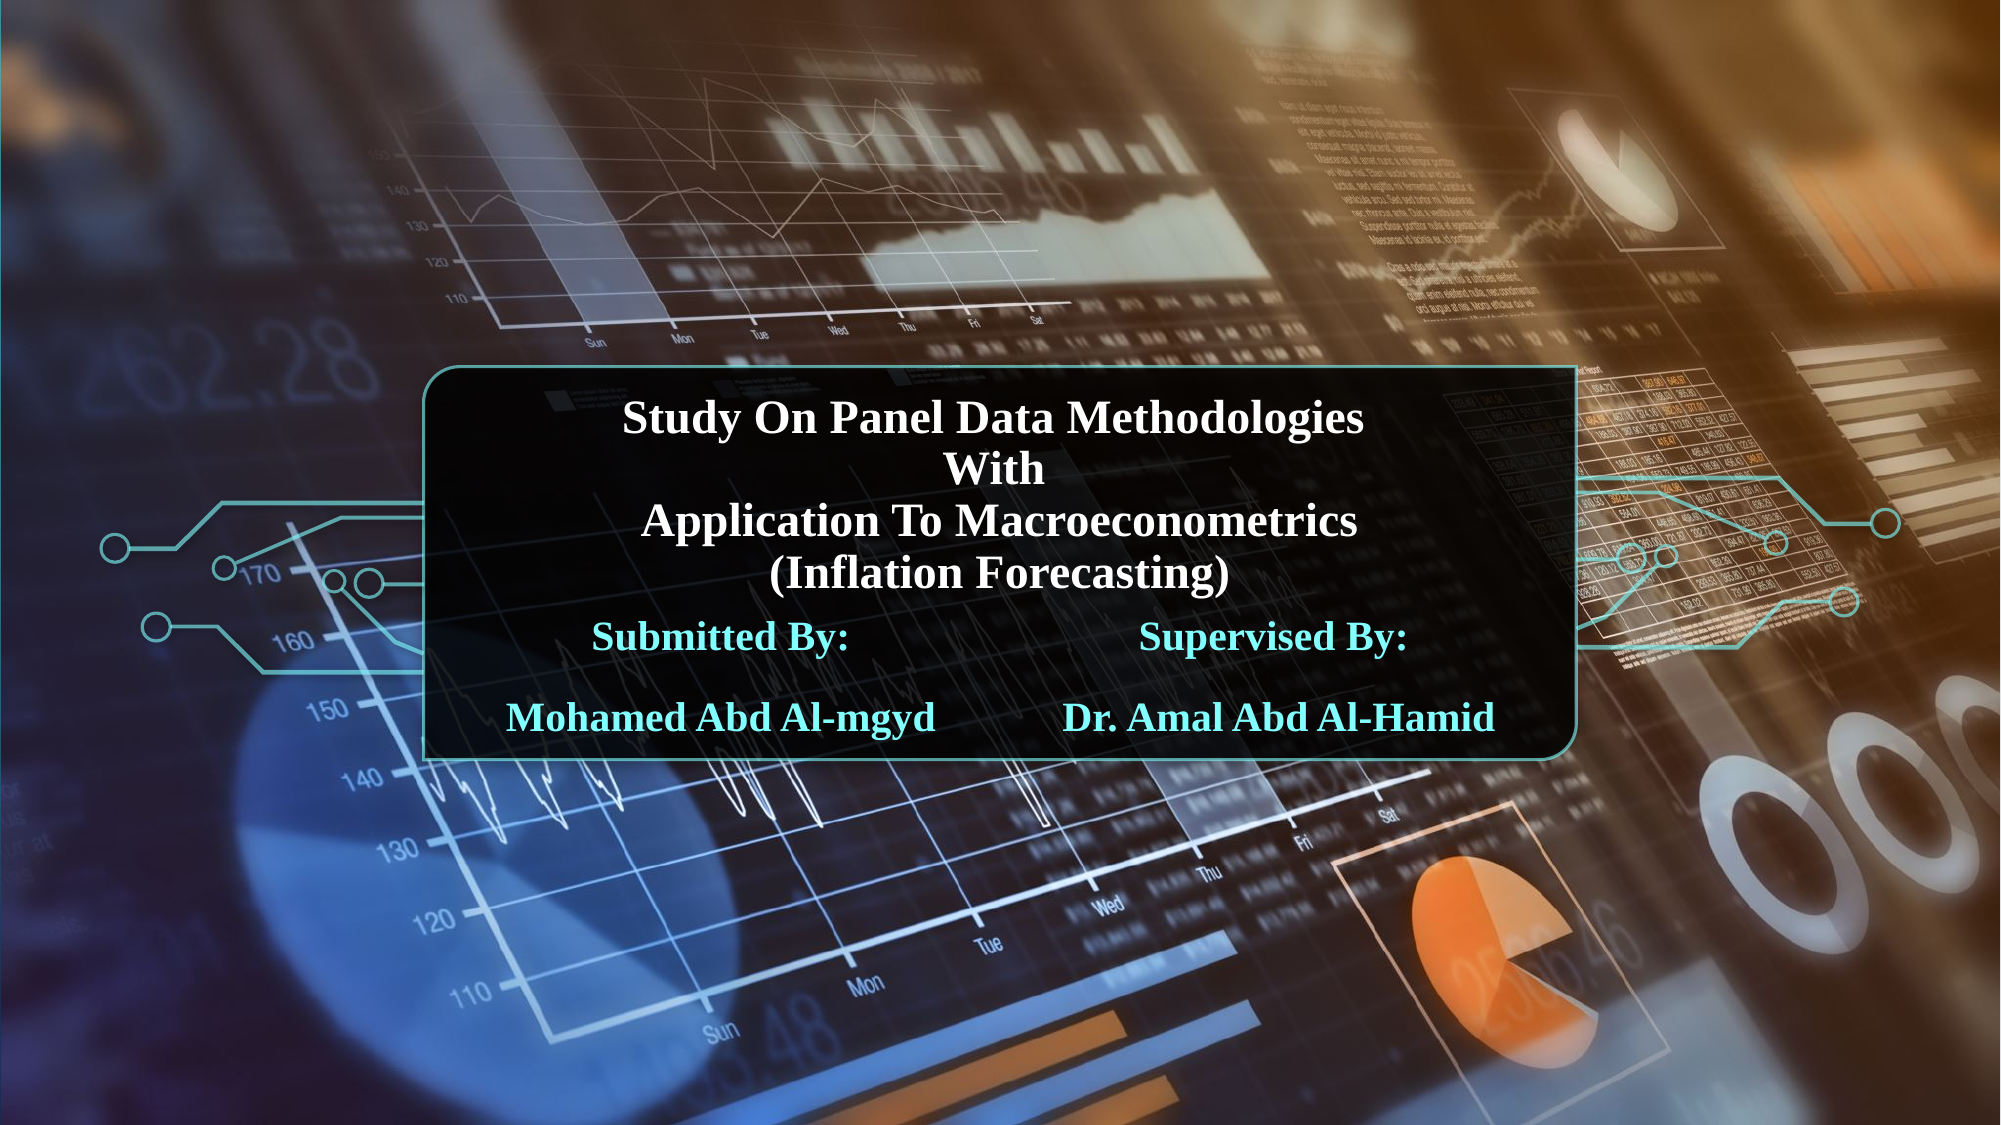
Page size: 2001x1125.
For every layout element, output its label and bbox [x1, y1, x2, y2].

picture [0, 0, 2000, 1125]
text_box [99, 366, 1902, 760]
